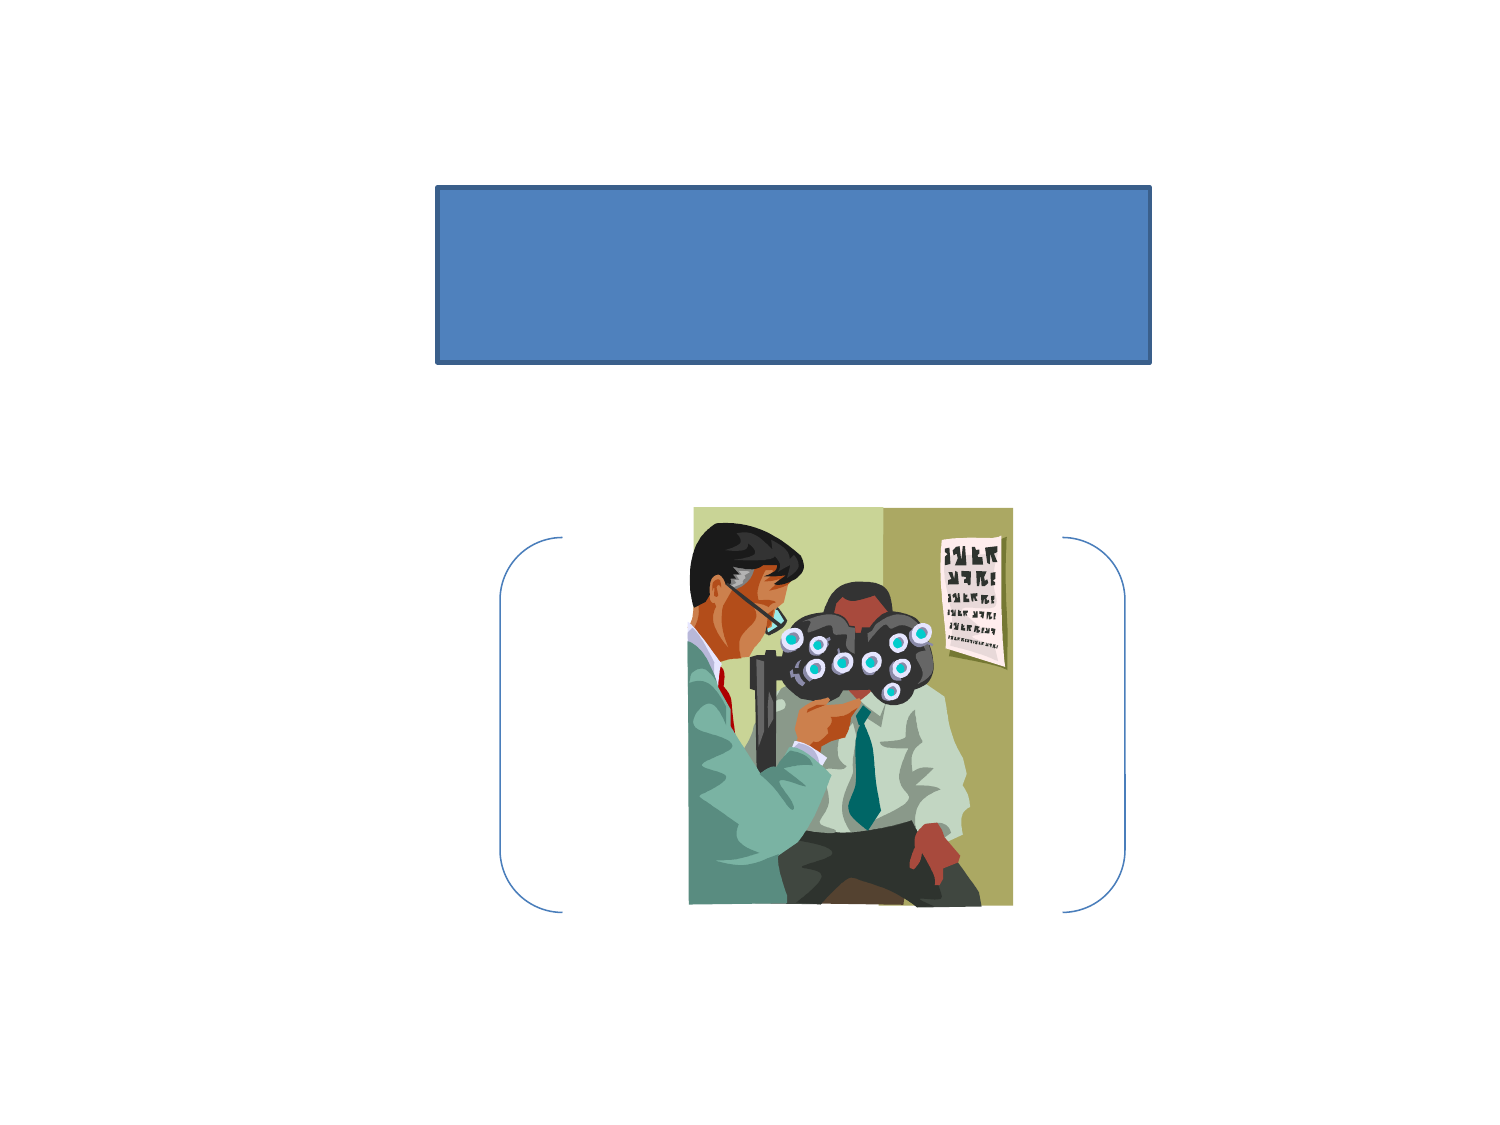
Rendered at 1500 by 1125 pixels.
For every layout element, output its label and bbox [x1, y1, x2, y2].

text_box [1023, 536, 1126, 914]
text_box [435, 185, 1152, 365]
picture [687, 502, 1019, 913]
text_box [499, 536, 682, 914]
